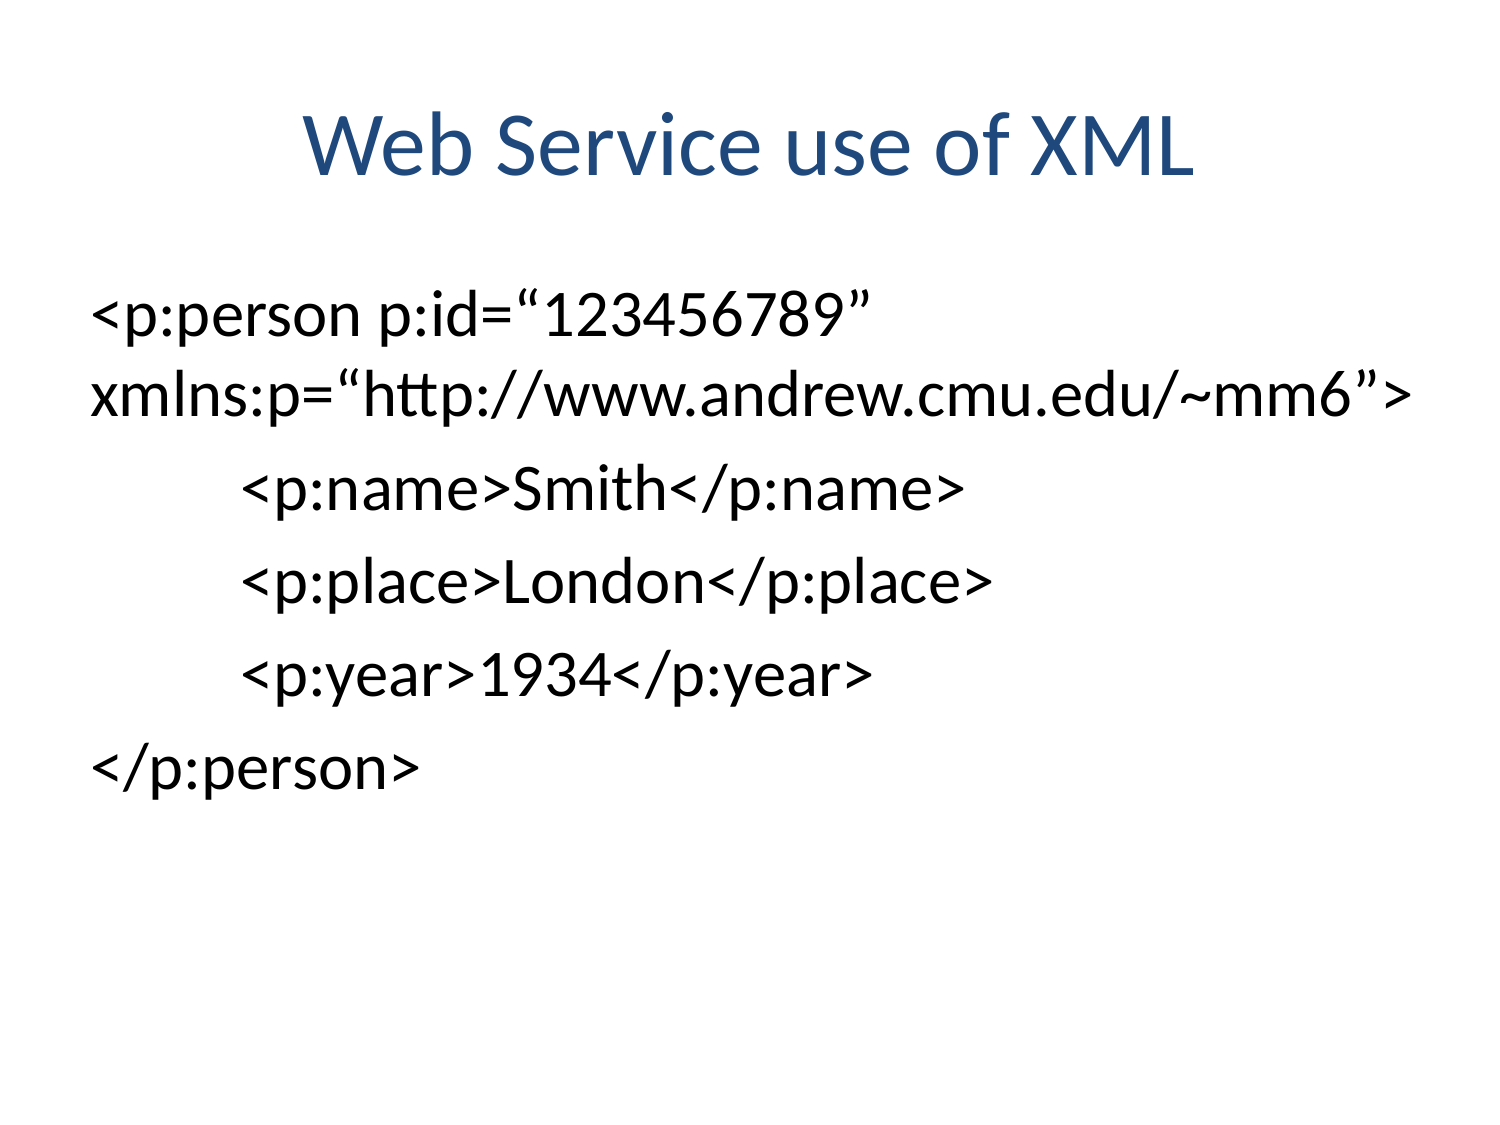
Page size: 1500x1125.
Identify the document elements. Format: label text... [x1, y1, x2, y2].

title Web Service use of XML [75, 45, 1425, 233]
list <p:person p:id=“123456789” xmlns:p=“http://www.andrew.cmu.edu/~mm6”> <p:name>Smith</p:name> <p:place>London</p:place> <p:year>1934</p:year> </p:person> [75, 262, 1450, 1038]
